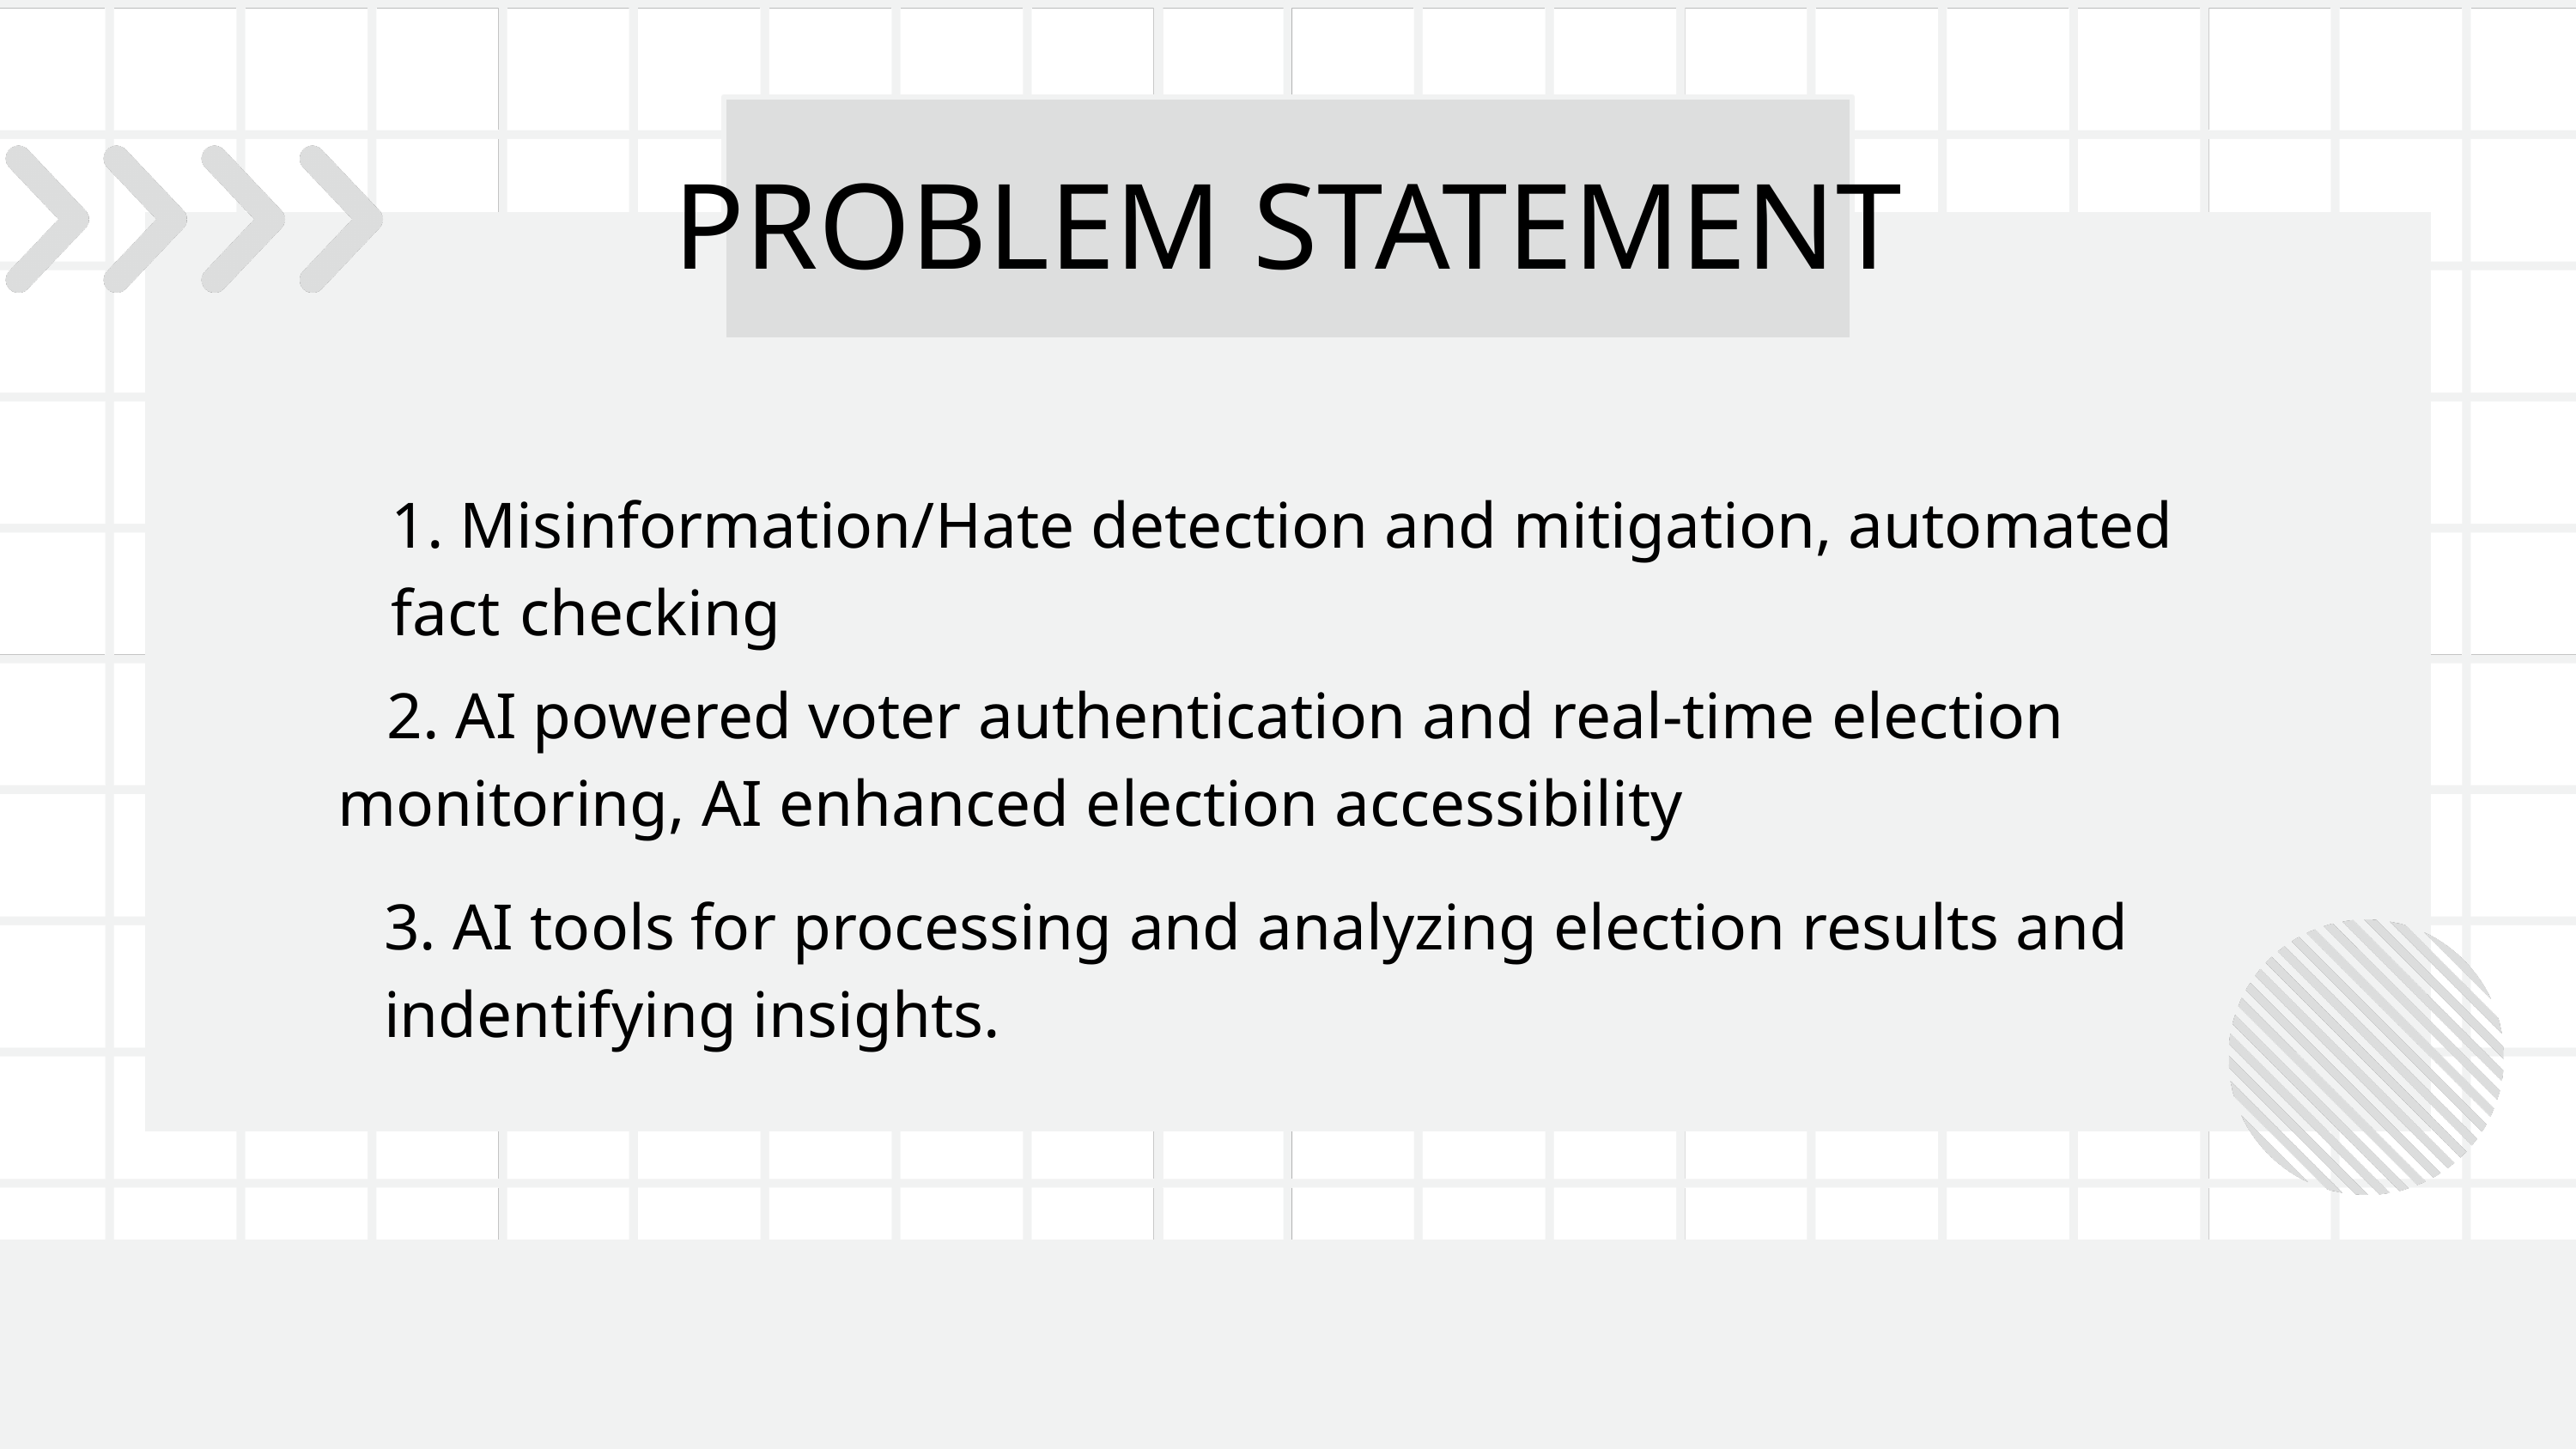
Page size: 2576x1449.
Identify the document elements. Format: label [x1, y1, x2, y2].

text_box [723, 96, 1853, 341]
text_box [0, 1239, 2576, 1449]
text_box [0, 0, 2576, 1236]
text_box [144, 211, 2432, 1131]
